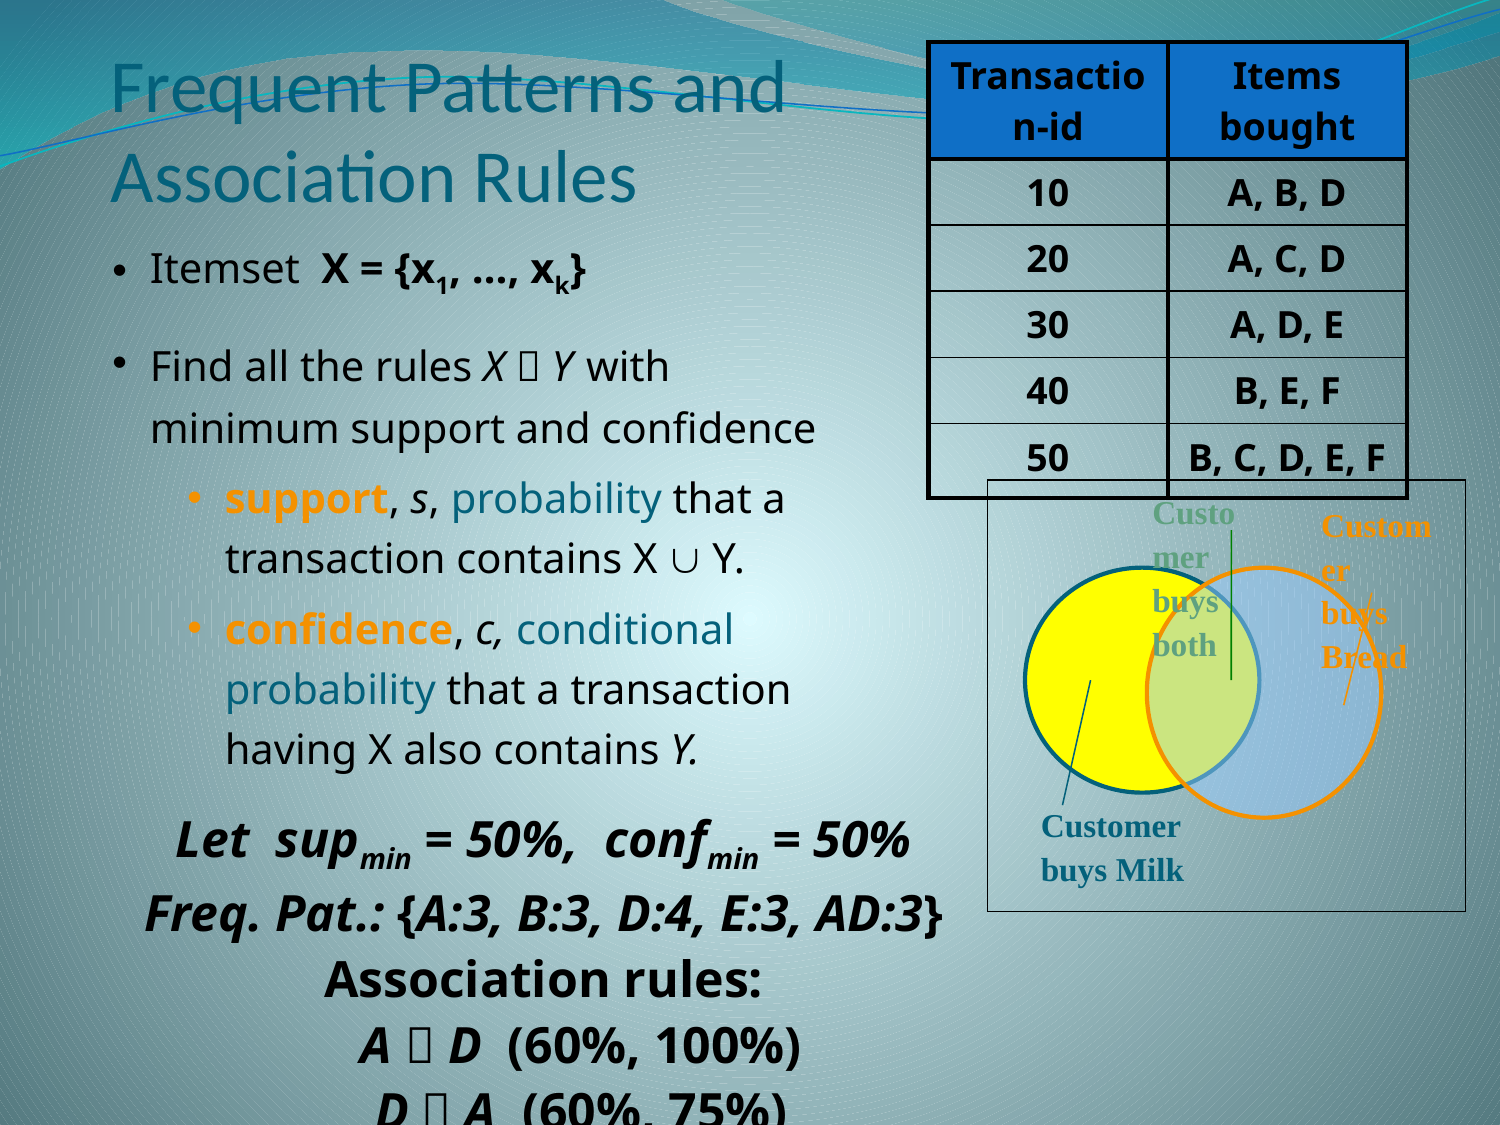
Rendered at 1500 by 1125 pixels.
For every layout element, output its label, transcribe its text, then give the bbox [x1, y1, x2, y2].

table_cell A, B, D [1170, 161, 1405, 224]
table_header Items bought [1170, 44, 1405, 157]
table_cell 30 [931, 292, 1166, 357]
table_cell A, D, E [1170, 292, 1405, 357]
table_cell 20 [931, 226, 1166, 290]
table_cell 50 [931, 424, 1166, 496]
title Frequent Patterns and Association Rules [110, 0, 1385, 218]
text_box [987, 479, 1466, 912]
text_box Algorithm [980, 792, 1077, 925]
table_header Transaction-id [931, 44, 1166, 157]
table_cell 40 [931, 358, 1166, 423]
table_cell B, E, F [1170, 358, 1405, 423]
table_cell 10 [931, 161, 1166, 224]
text_box Itemset X = {x1, …, xk} Find all the rules X  Y with minimum support and confidence support, s, probability that a transaction contains X  Y. confidence, c, conditional probability that a transaction having X also contains Y. [97, 223, 841, 792]
table_cell A, C, D [1170, 226, 1405, 290]
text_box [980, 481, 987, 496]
text_box Let supmin = 50%, confmin = 50% Freq. Pat.: {A:3, B:3, D:4, E:3, AD:3} Association rules: A  D (60%, 100%) D  A (60%, 75%) [10, 792, 1077, 1125]
table_cell B, C, D, E, F [1170, 424, 1405, 479]
